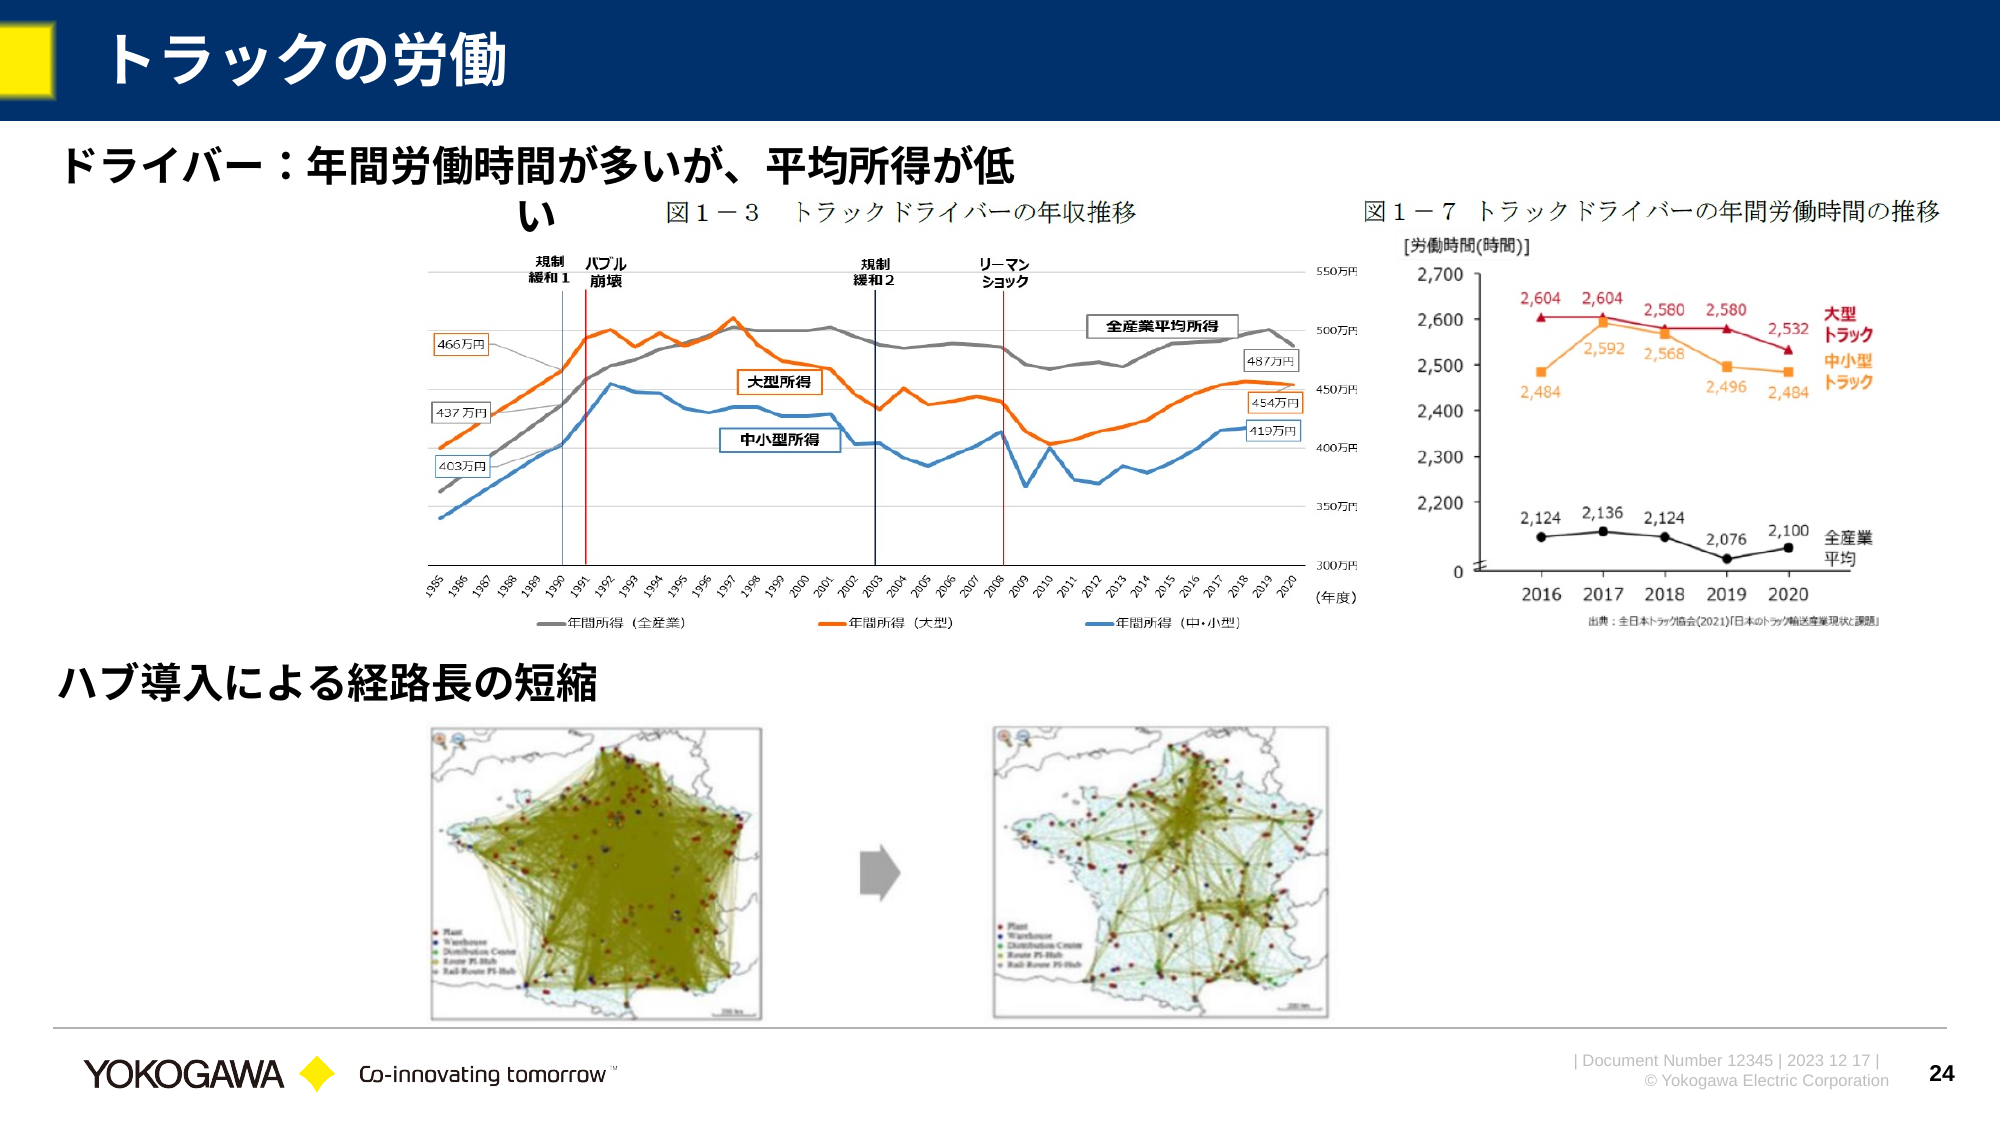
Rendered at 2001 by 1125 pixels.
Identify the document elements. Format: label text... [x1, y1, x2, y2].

picture [0, 6, 69, 115]
slide_number 24 [1904, 1042, 1970, 1103]
title トラックの労働 [84, 20, 1955, 106]
text_box ハブ導入による経路長の短縮 [42, 649, 1049, 714]
text_box ドライバー：年間労働時間が多いが、平均所得が低い [33, 132, 1040, 248]
picture [426, 190, 1951, 636]
picture [83, 1055, 617, 1093]
picture [426, 720, 1339, 1026]
